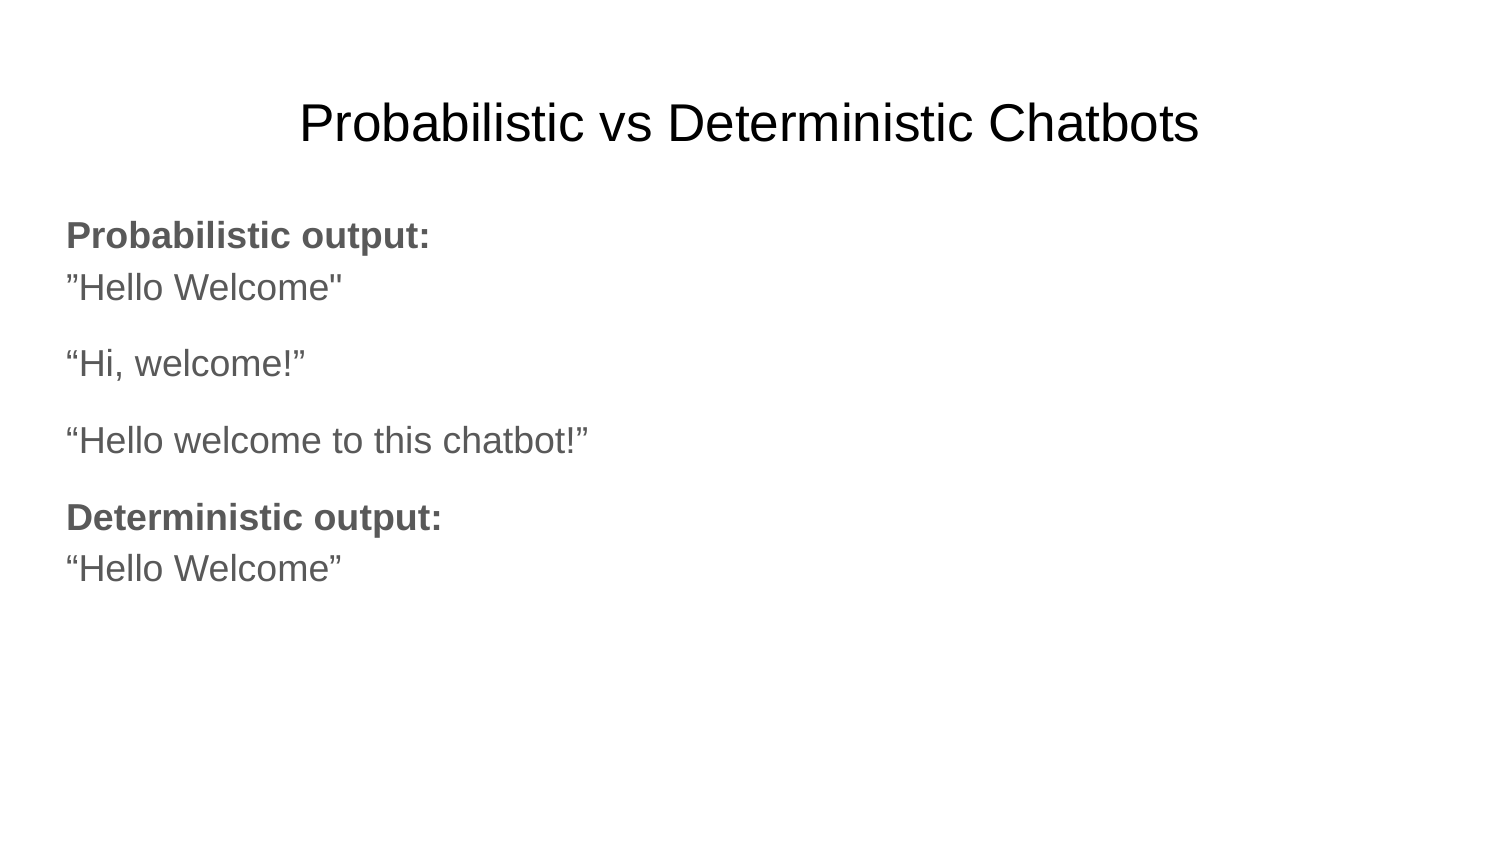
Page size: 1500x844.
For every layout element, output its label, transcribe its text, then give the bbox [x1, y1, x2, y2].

list Probabilistic output: ”Hello Welcome" “Hi, welcome!” “Hello welcome to this chatbot!” Deterministic output: “Hello Welcome” [51, 189, 1449, 750]
title Probabilistic vs Deterministic Chatbots [51, 72, 1449, 167]
